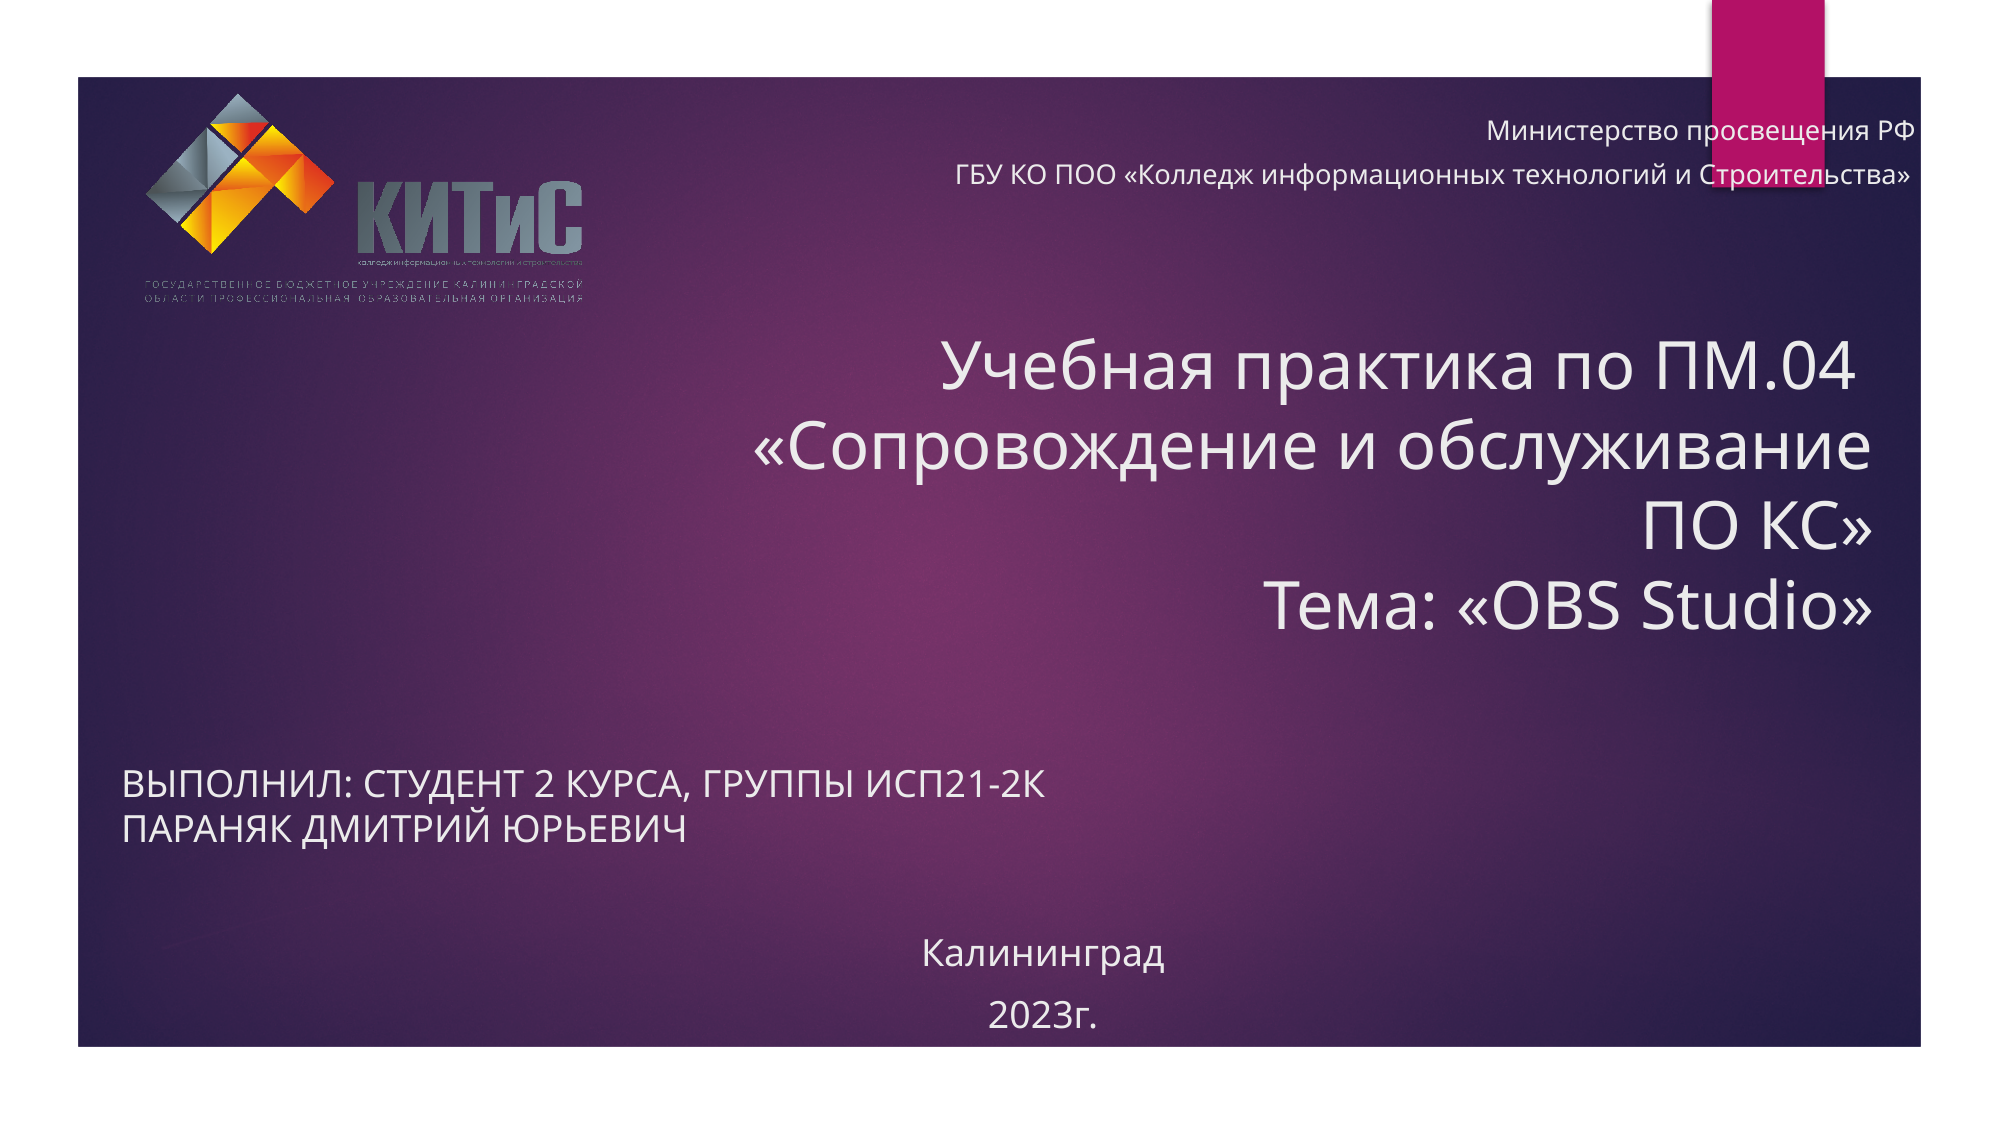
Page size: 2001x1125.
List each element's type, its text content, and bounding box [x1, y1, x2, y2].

text_box Калининград 2023г. [558, 927, 1528, 1046]
subtitle Выполнил: Студент 2 курса, группы ИСп21-2К Параняк Дмитрий Юрьевич [106, 752, 1146, 1125]
text_box Министерство просвещения РФ ГБУ КО ПОО «Колледж информационных технологий и Строительства» [940, 108, 1931, 227]
picture [144, 93, 583, 304]
title Учебная практика по ПМ.04 «Сопровождение и обслуживание ПО КС» Тема: «OBS Studio» [655, 382, 1890, 650]
